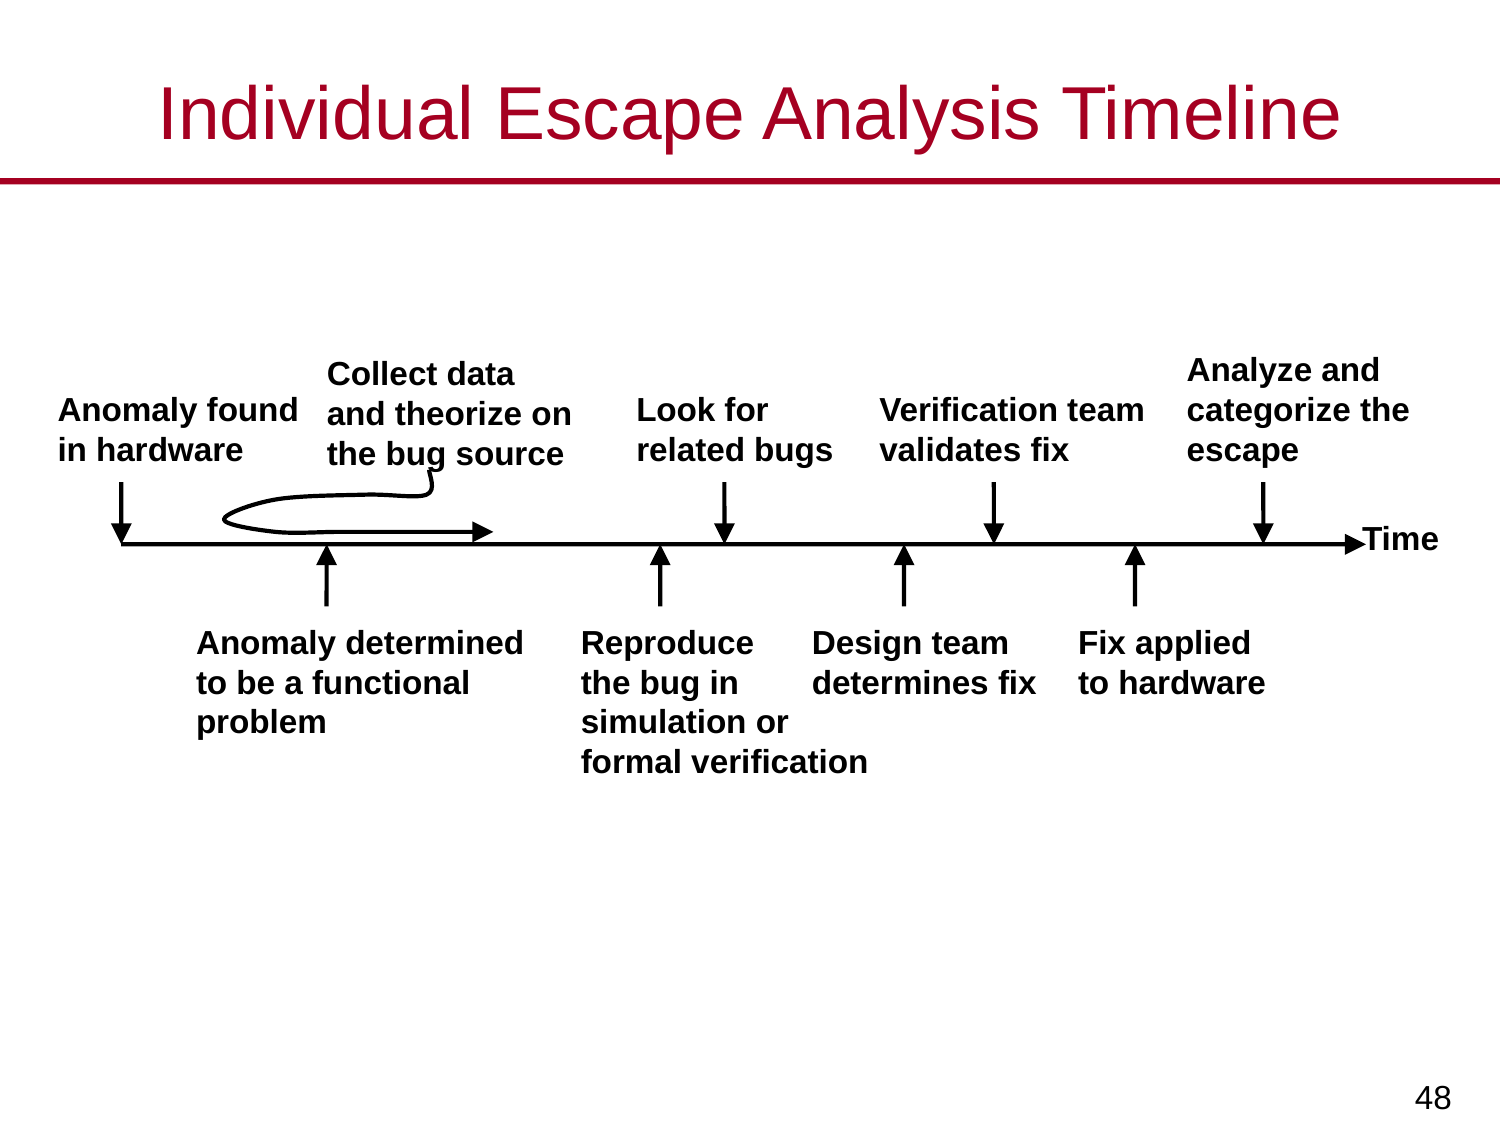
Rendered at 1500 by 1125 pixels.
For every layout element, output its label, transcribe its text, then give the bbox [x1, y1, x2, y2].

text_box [43, 341, 1454, 787]
title Individual Escape Analysis Timeline [0, 44, 1500, 175]
